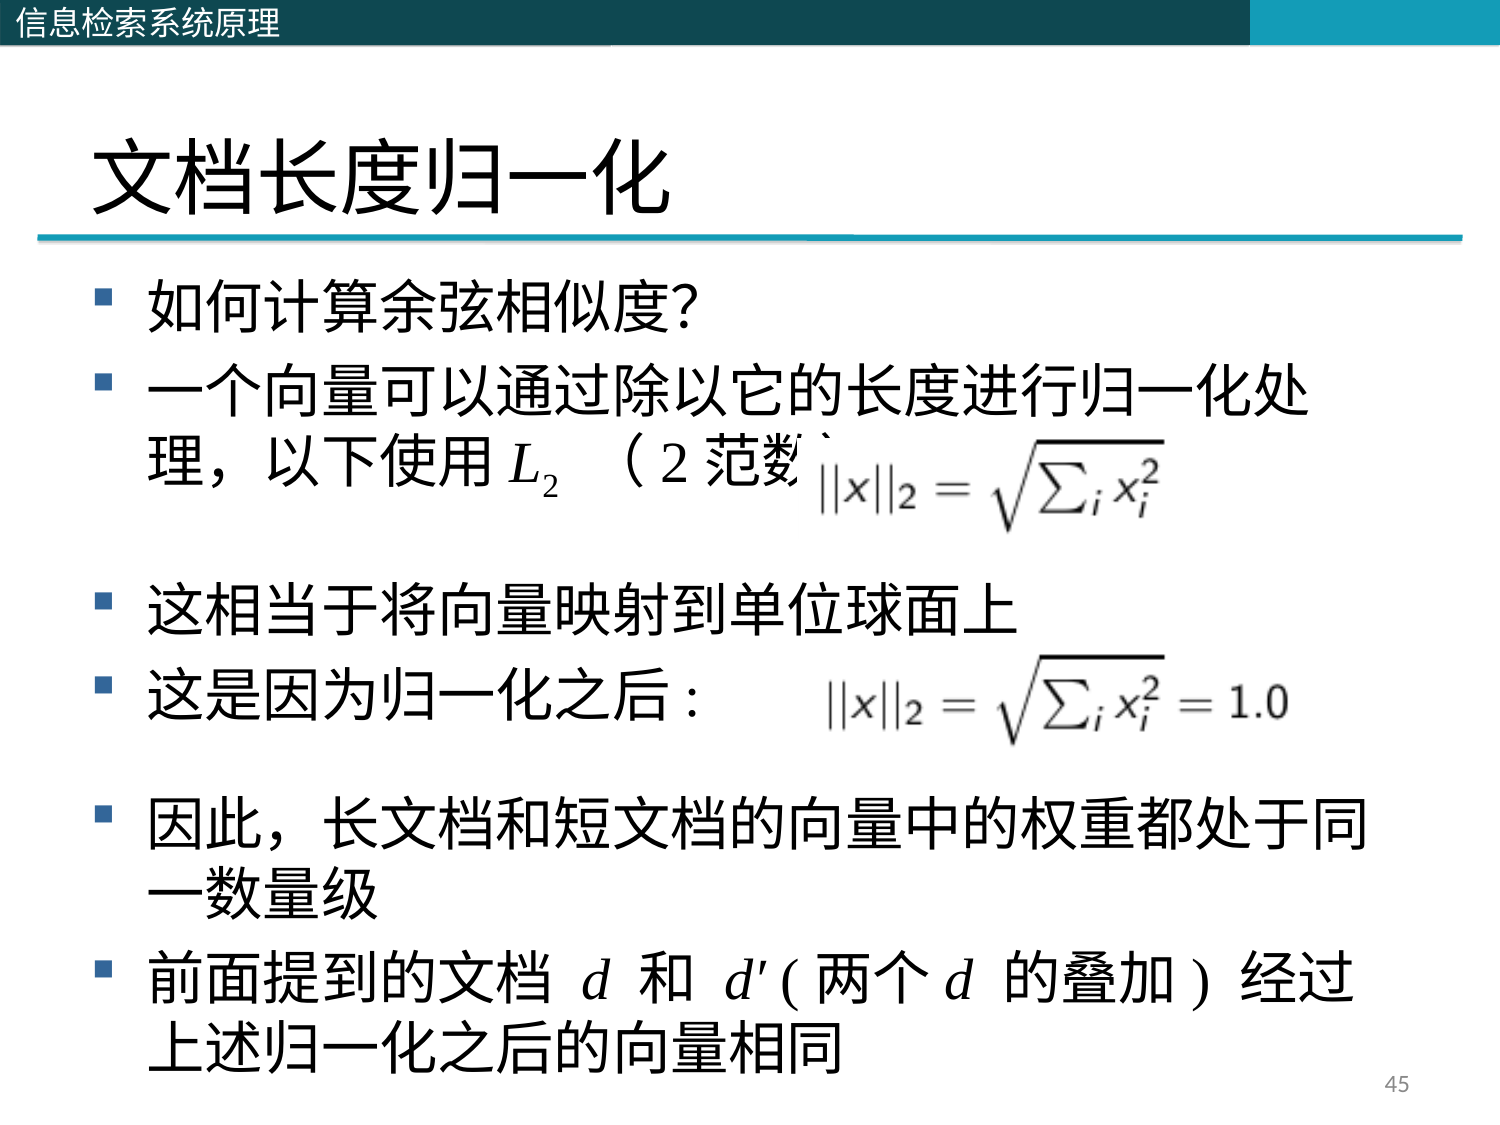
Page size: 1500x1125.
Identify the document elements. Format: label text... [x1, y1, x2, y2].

slide_number 45 [1074, 1062, 1425, 1103]
picture [811, 650, 1306, 752]
picture [796, 438, 1174, 540]
list 如何计算余弦相似度？ 一个向量可以通过除以它的长度进行归一化处理，以下使用L2 （2范数）: 这相当于将向量映射到单位球面上 这是因为归一化之后: 因此，长文档和短文档的向量中的权重都处于同一数量级 前面提到的文档 d 和 d′ (两个d 的叠加) 经过上述归一化之后的向量相同 [75, 262, 1425, 1075]
title 文档长度归一化 [75, 45, 1425, 233]
